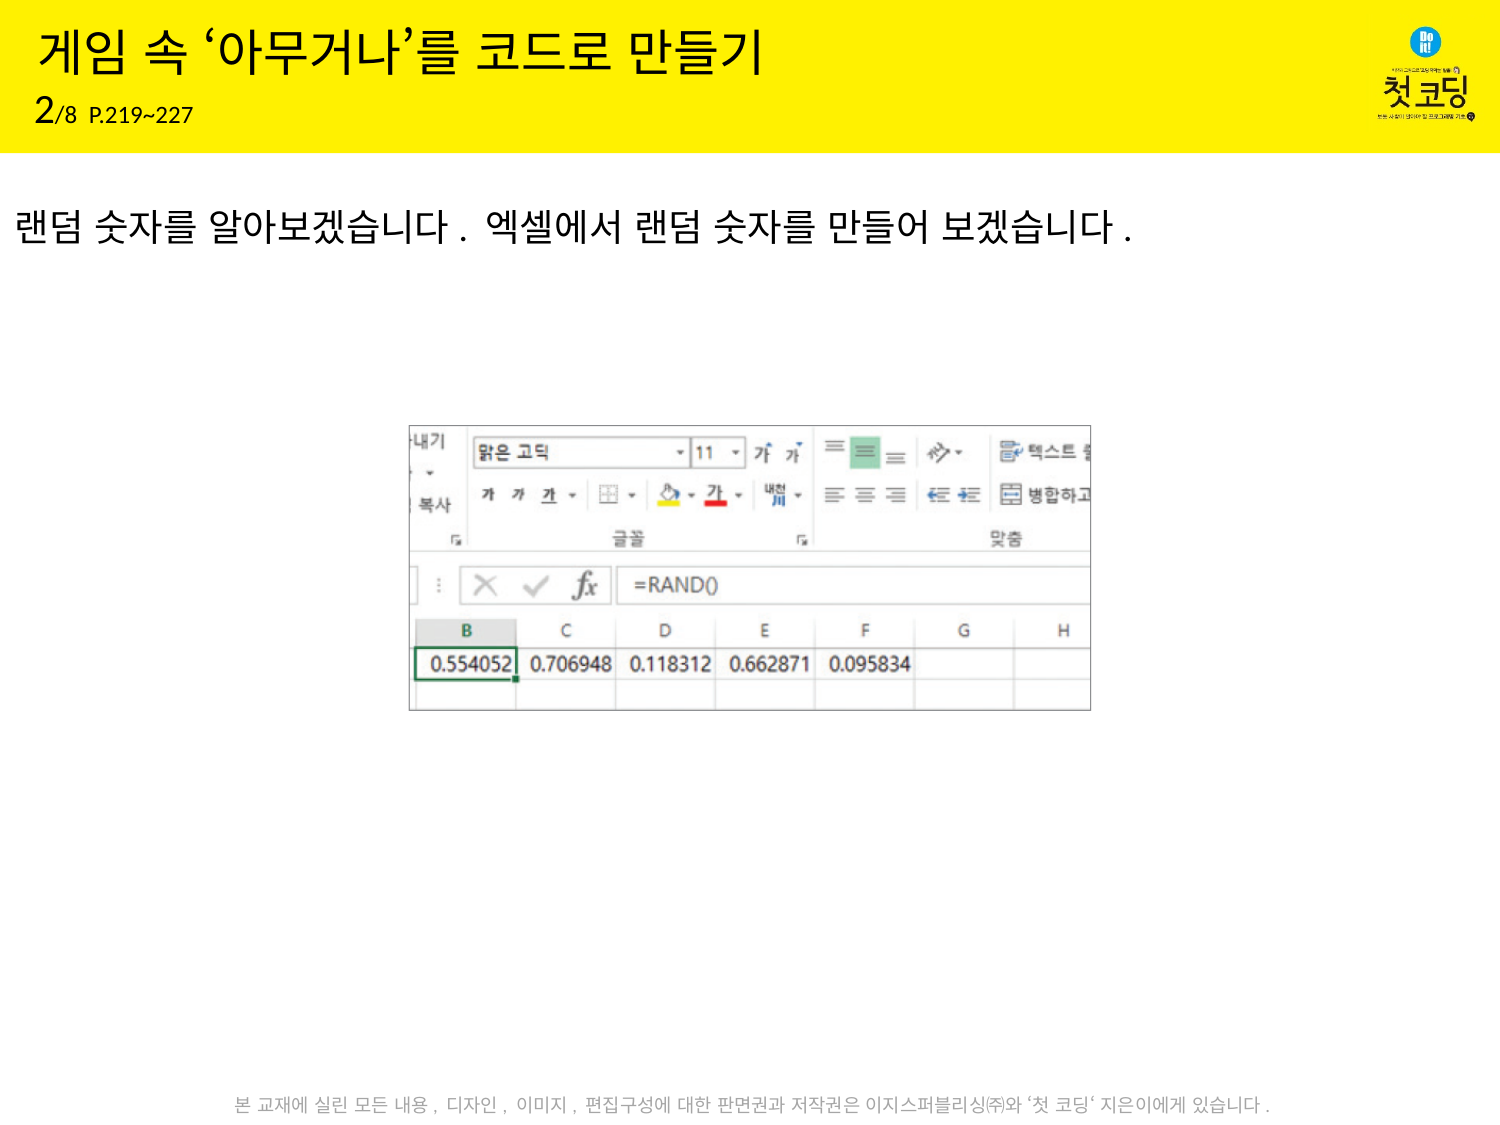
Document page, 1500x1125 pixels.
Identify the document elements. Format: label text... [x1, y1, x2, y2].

text_box 본 교재에 실린 모든 내용, 디자인, 이미지, 편집구성에 대한 판면권과 저작권은 이지스퍼블리싱㈜와 ‘첫 코딩‘ 지은이에게 있습니다. [220, 1086, 1290, 1124]
picture [379, 408, 1121, 727]
text_box 랜덤 숫자를 알아보겠습니다. 엑셀에서 랜덤 숫자를 만들어 보겠습니다. [0, 197, 1342, 257]
text_box 게임 속 ‘아무거나’를 코드로 만들기 2/8 P.219~227 [0, 0, 1500, 154]
picture [1366, 14, 1485, 132]
